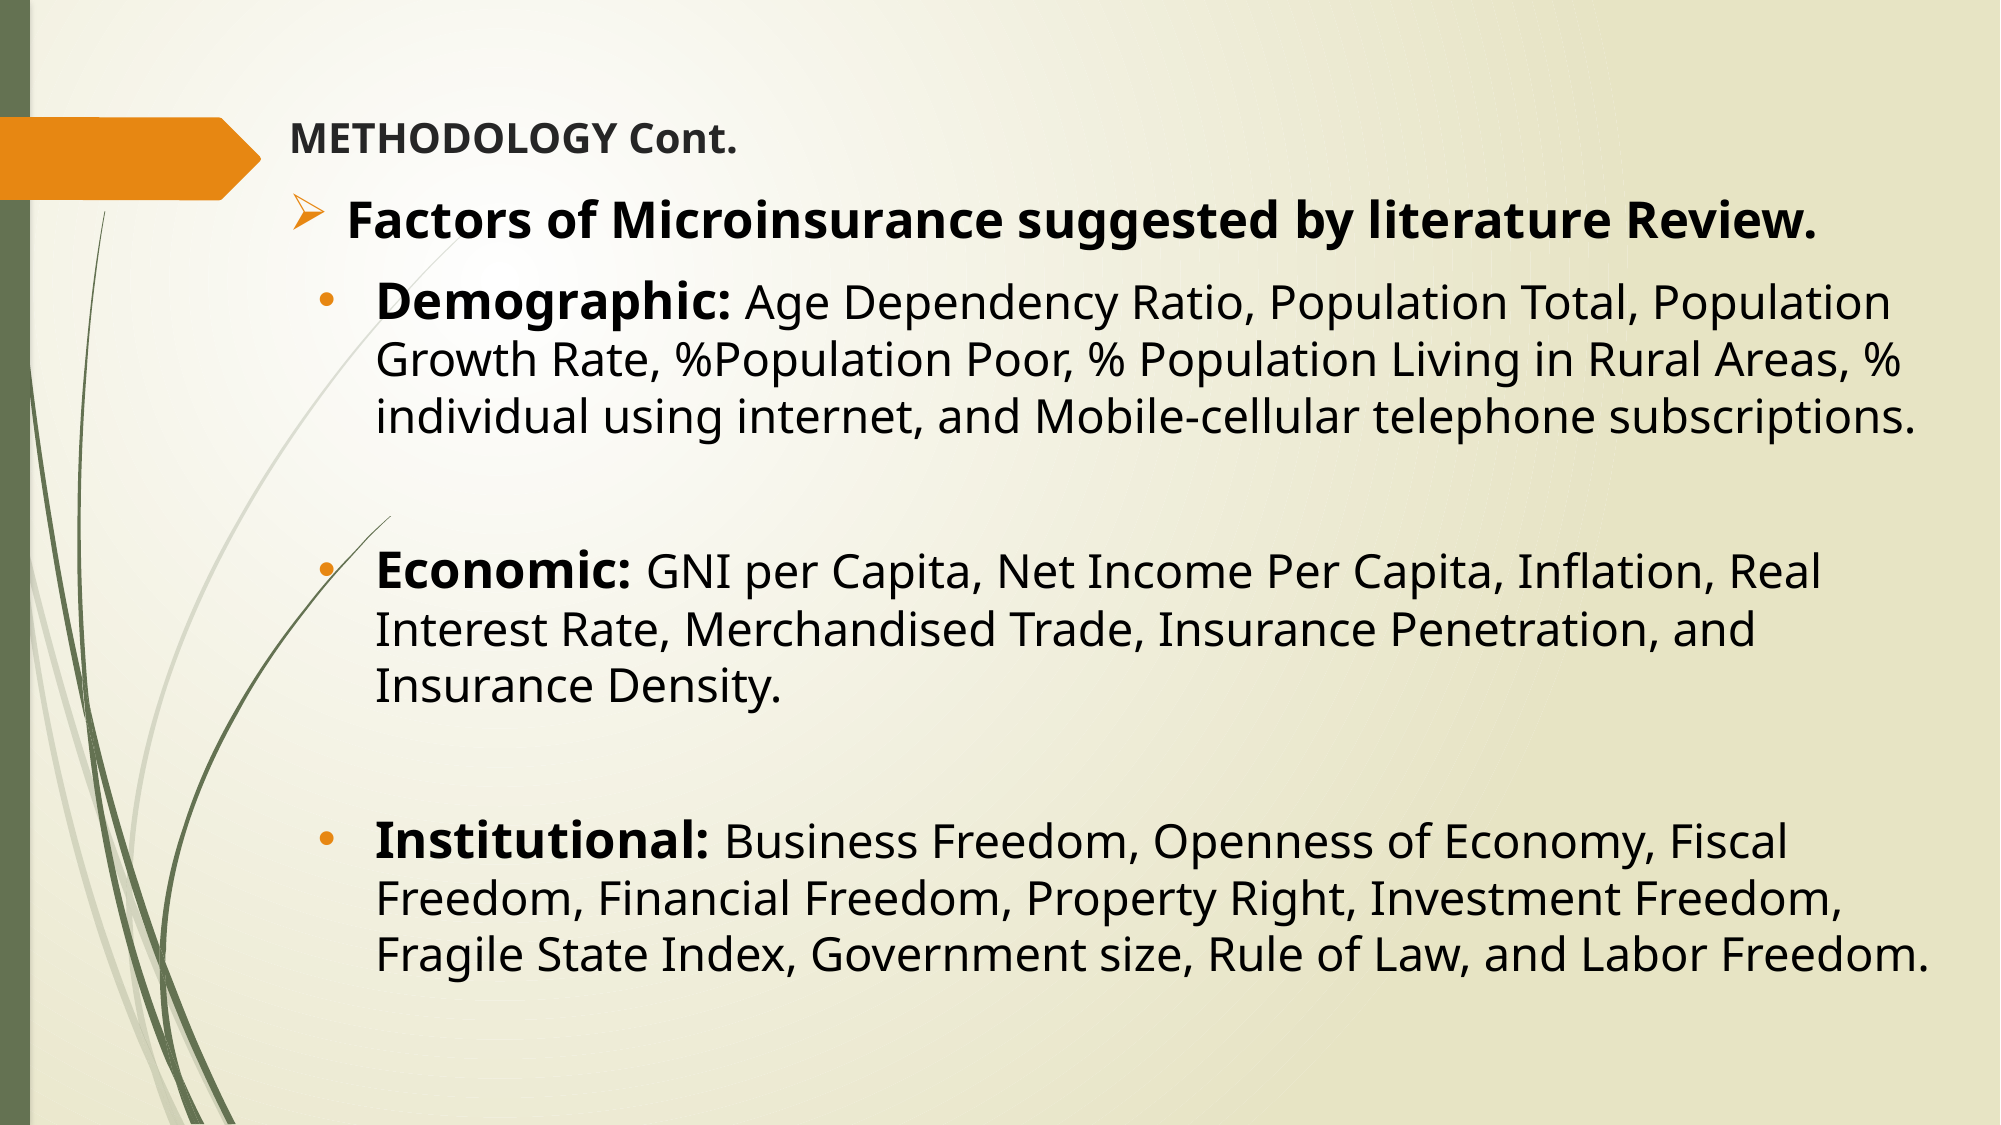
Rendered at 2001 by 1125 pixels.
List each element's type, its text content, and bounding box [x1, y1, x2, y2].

list Factors of Microinsurance suggested by literature Review. Demographic: Age Dependency Ratio, Population Total, Population Growth Rate, %Population Poor, % Population Living in Rural Areas, % individual using internet, and Mobile-cellular telephone subscriptions. Economic: GNI per Capita, Net Income Per Capita, Inflation, Real Interest Rate, Merchandised Trade, Insurance Penetration, and Insurance Density. Institutional: Business Freedom, Openness of Economy, Fiscal Freedom, Financial Freedom, Property Right, Investment Freedom, Fragile State Index, Government size, Rule of Law, and Labor Freedom. [273, 180, 1948, 1048]
title METHODOLOGY Cont. [273, 104, 842, 180]
